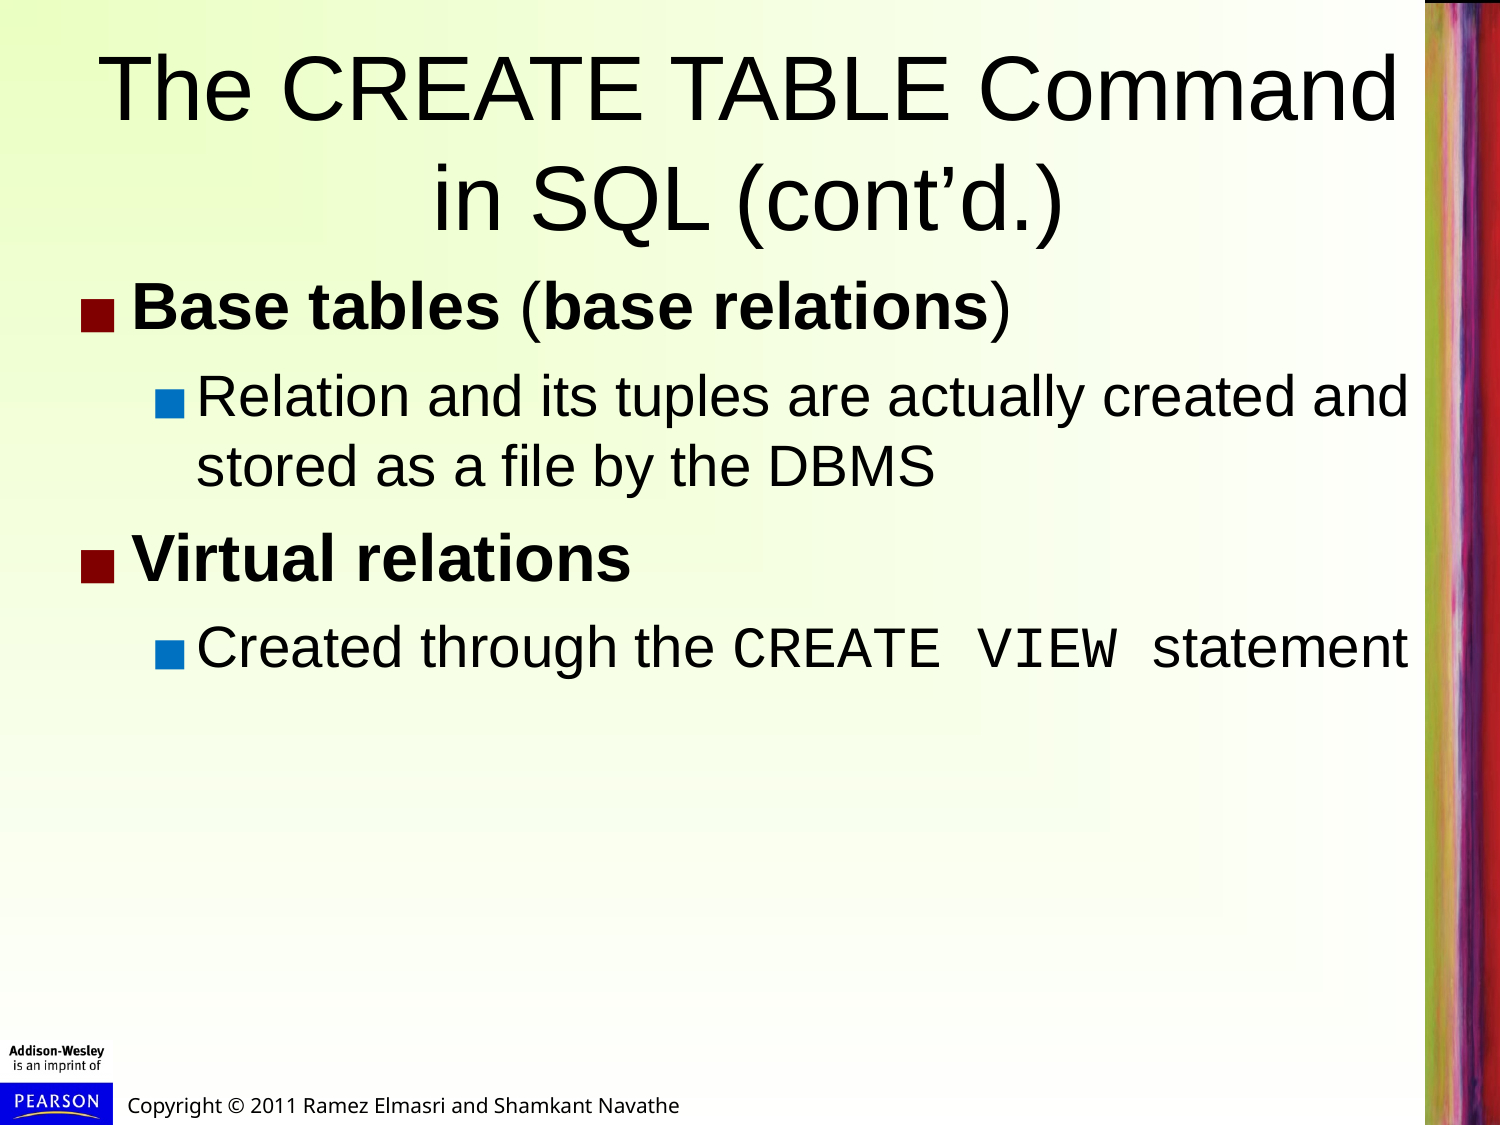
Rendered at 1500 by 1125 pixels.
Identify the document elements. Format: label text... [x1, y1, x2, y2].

title The CREATE TABLE Command in SQL (cont’d.) [75, 44, 1425, 233]
list Base tables (base relations) Relation and its tuples are actually created and stored as a file by the DBMS Virtual relations Created through the CREATE VIEW statement [75, 263, 1425, 1006]
picture [0, 0, 1500, 1125]
